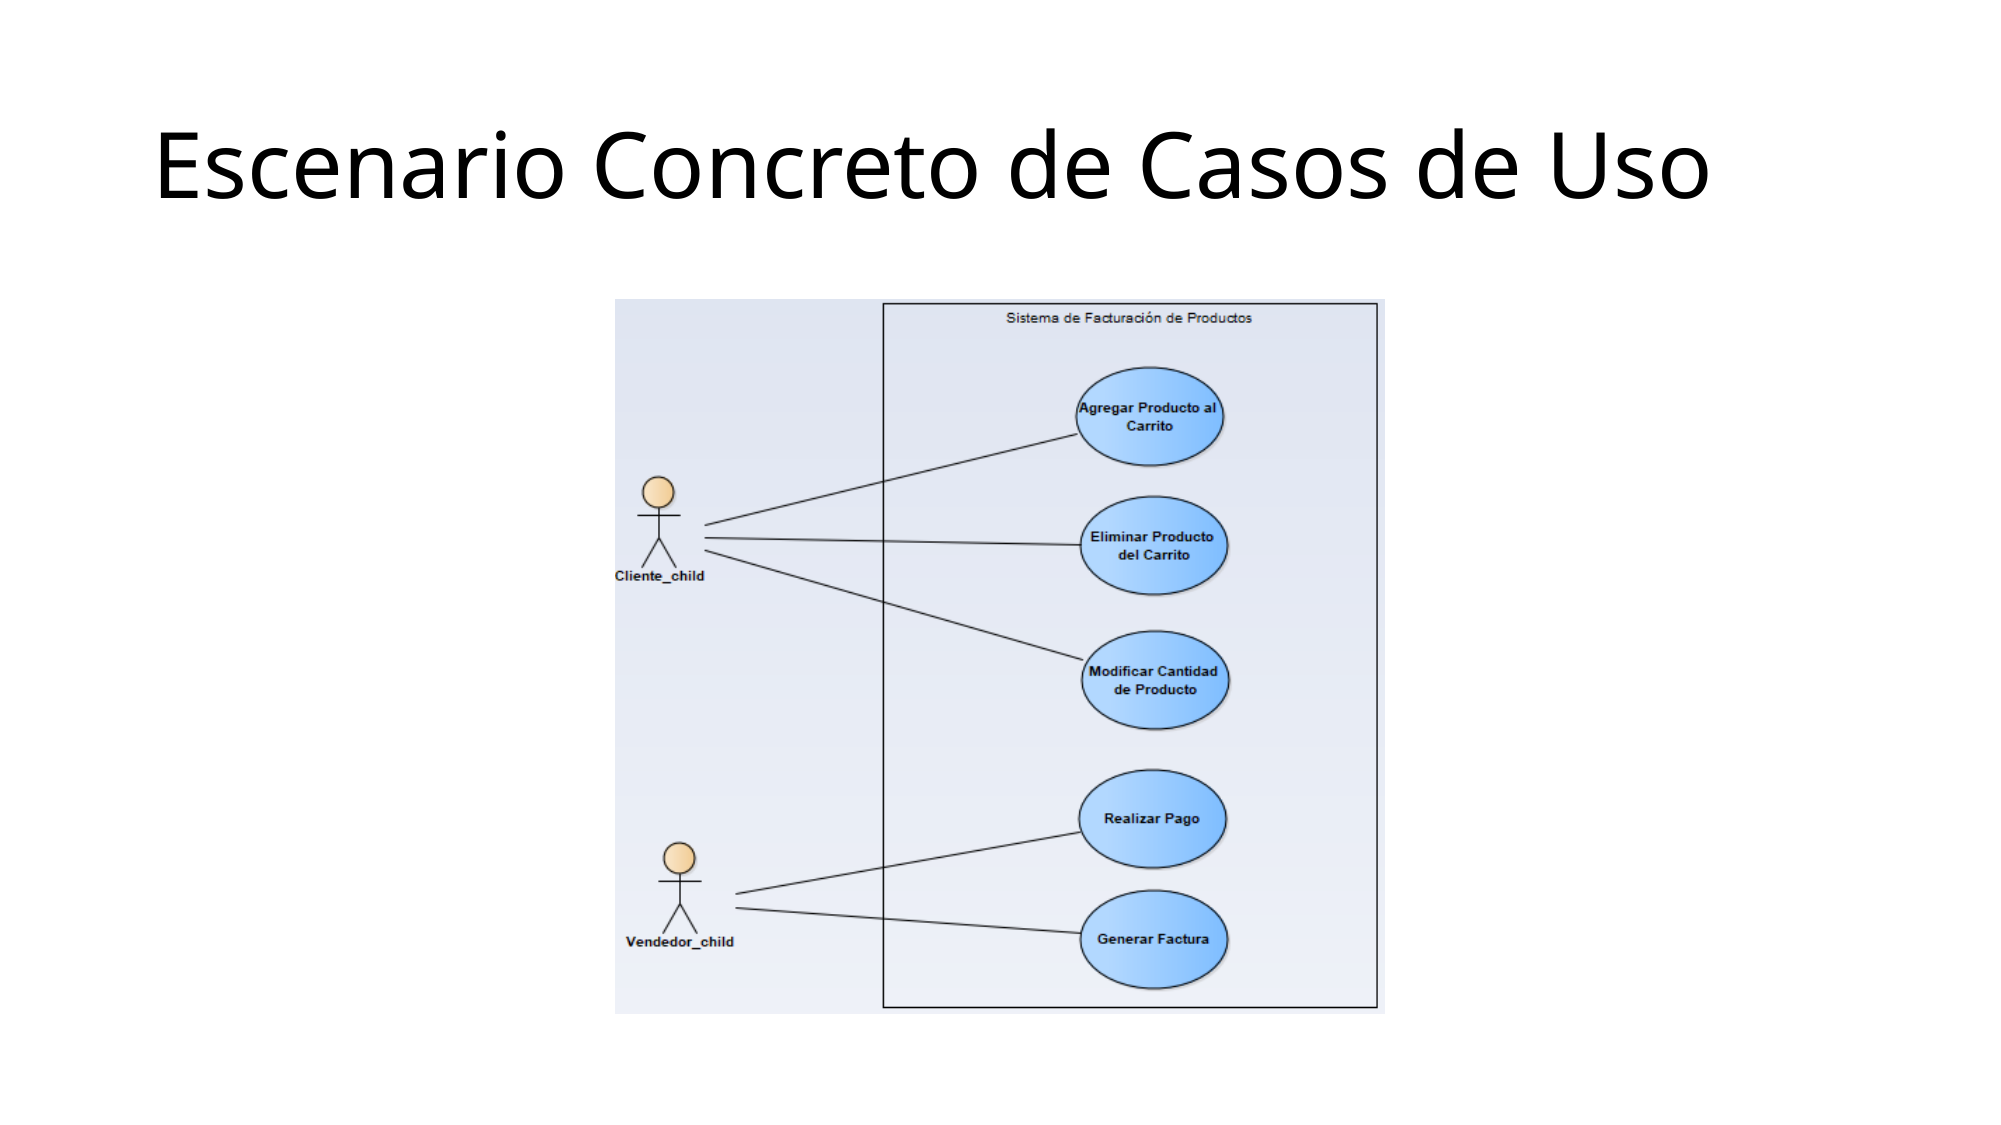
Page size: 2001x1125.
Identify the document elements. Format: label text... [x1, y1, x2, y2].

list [615, 298, 1385, 1014]
title Escenario Concreto de Casos de Uso [137, 59, 1863, 278]
